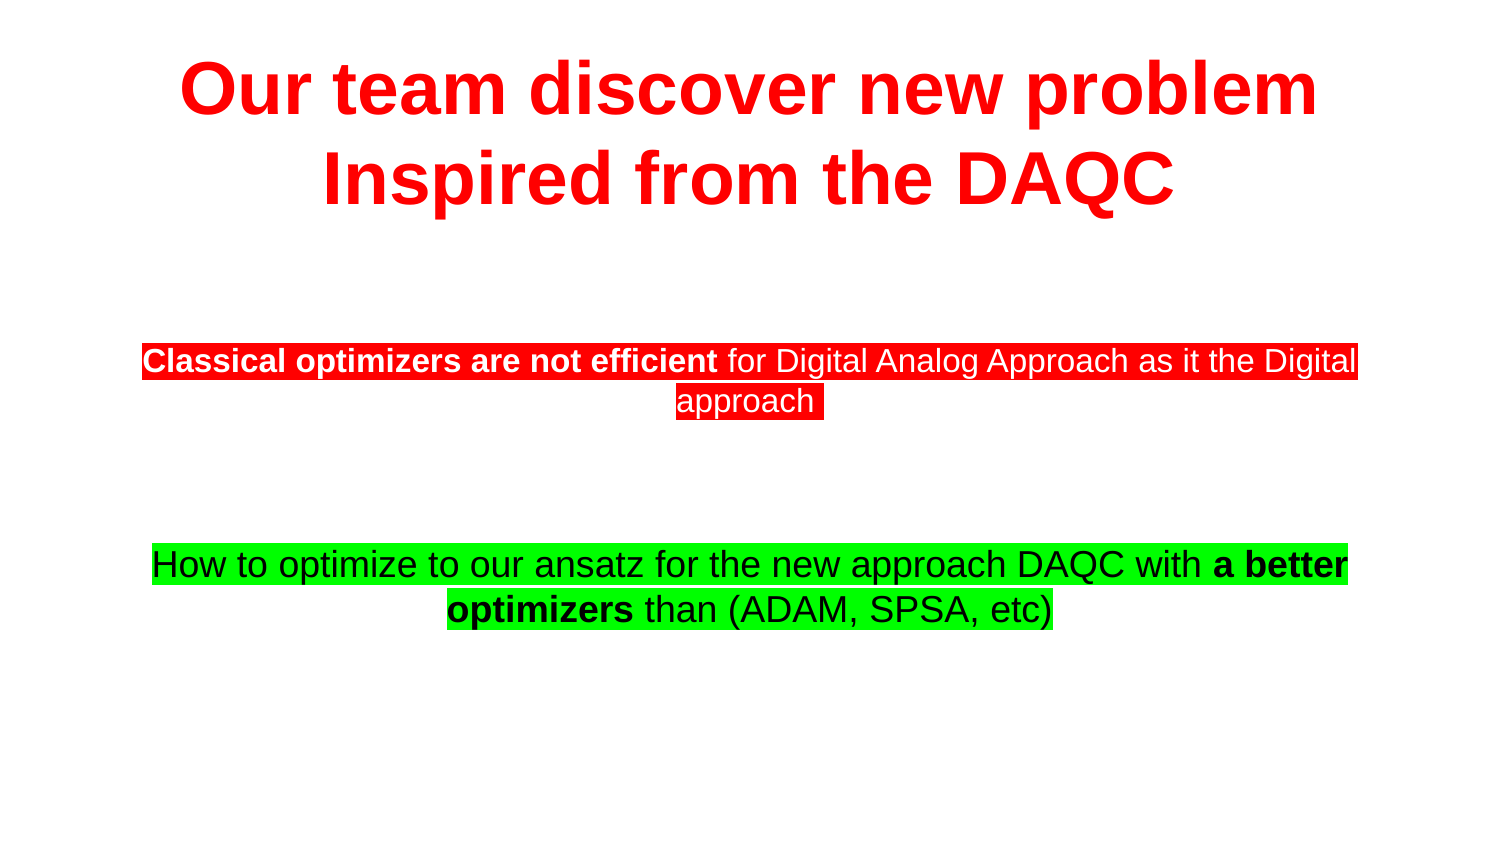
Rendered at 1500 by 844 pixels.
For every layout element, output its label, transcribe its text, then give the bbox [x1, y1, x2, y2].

text_box Our team discover new problem Inspired from the DAQC Classical optimizers are not efficient for Digital Analog Approach as it the Digital approach How to optimize to our ansatz for the new approach DAQC with a better optimizers than (ADAM, SPSA, etc) [125, 24, 1375, 825]
